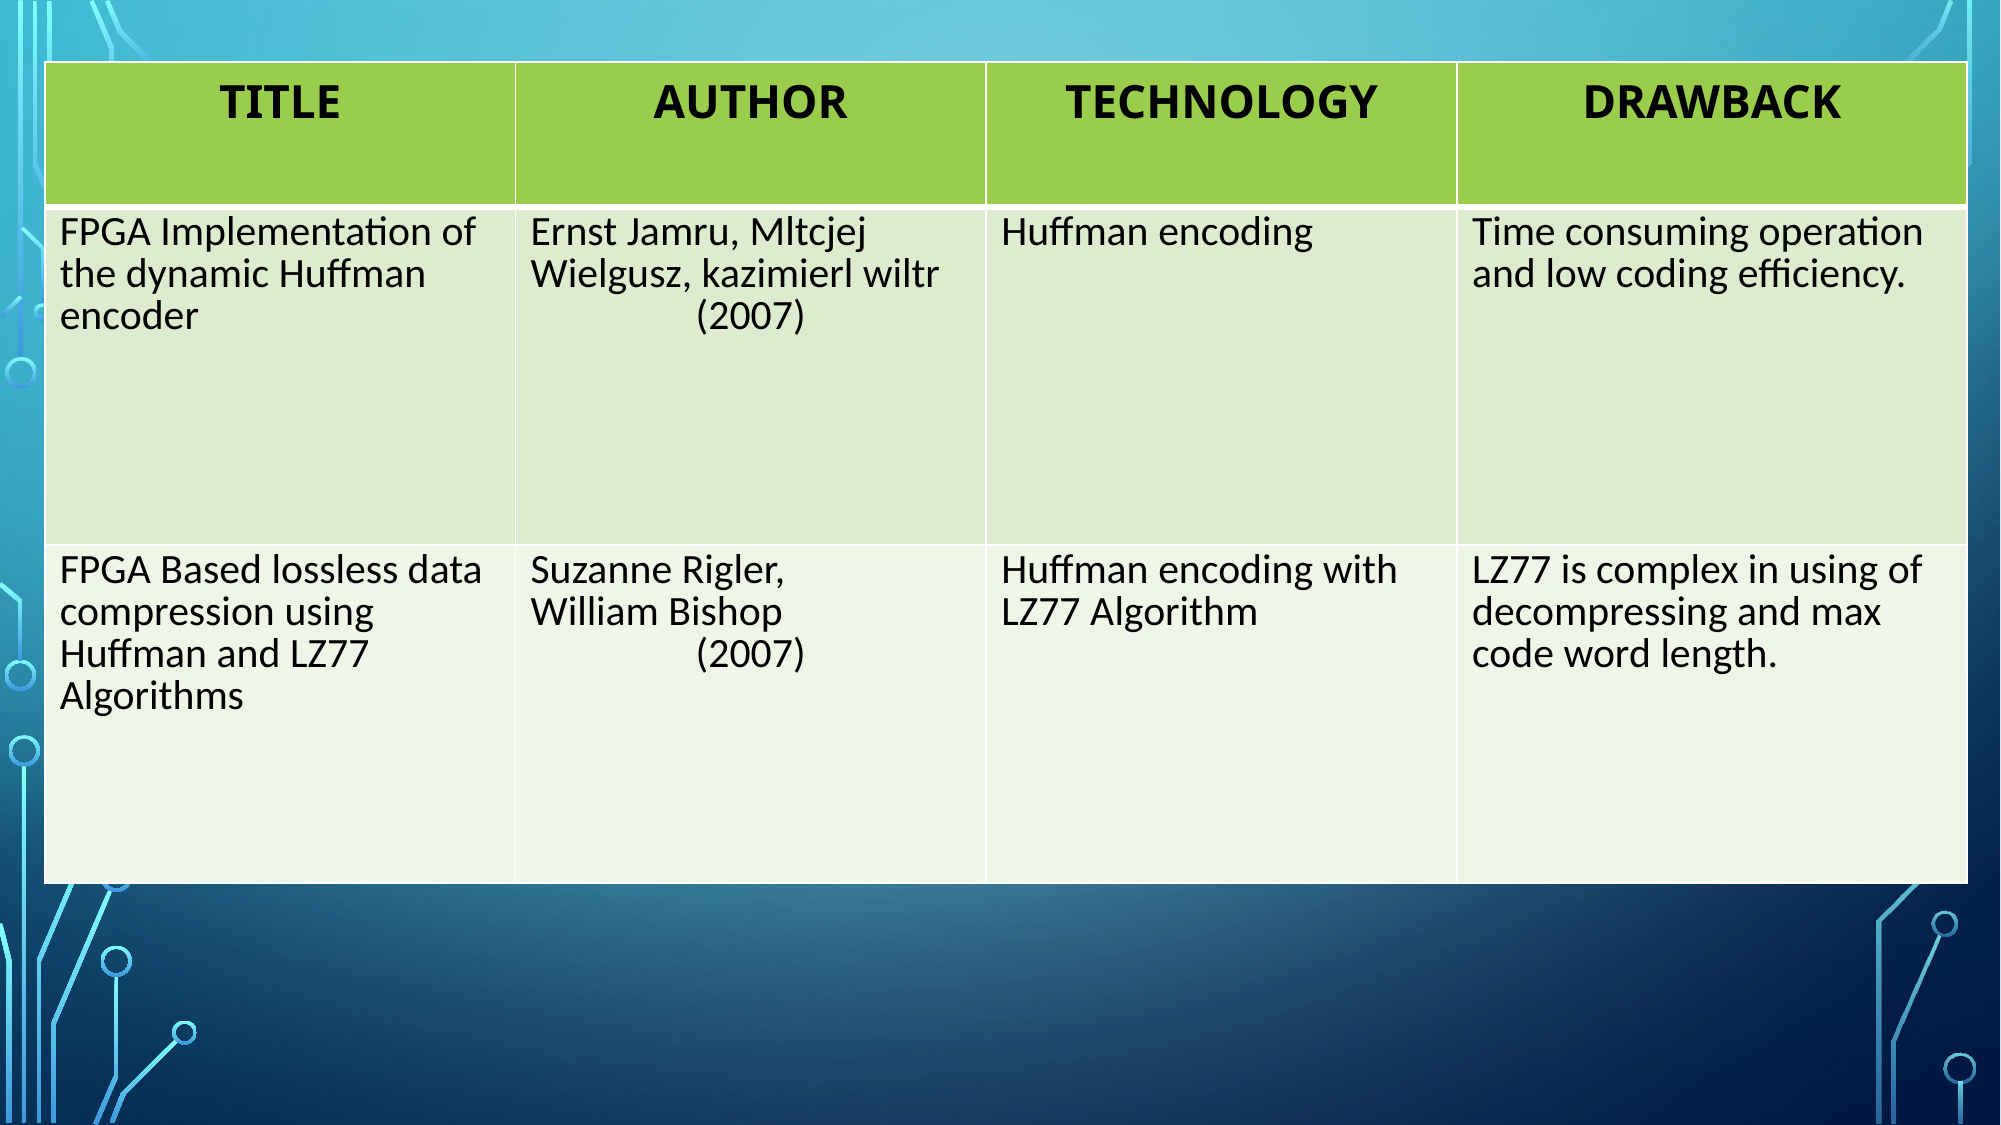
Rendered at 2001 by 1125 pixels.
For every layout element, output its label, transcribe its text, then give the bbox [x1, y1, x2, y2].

table_cell Huffman encoding [987, 210, 1456, 544]
table_cell Suzanne Rigler, William Bishop (2007) [516, 546, 985, 882]
table_cell Huffman encoding with LZ77 Algorithm [987, 546, 1456, 882]
table_cell FPGA Implementation of the dynamic Huffman encoder [46, 210, 515, 544]
table_header AUTHOR [516, 63, 985, 204]
table_cell FPGA Based lossless data compression using Huffman and LZ77 Algorithms [46, 546, 515, 882]
table_header DRAWBACK [1458, 63, 1966, 204]
table_cell Time consuming operation and low coding efficiency. [1458, 210, 1966, 544]
table_header TECHNOLOGY [987, 63, 1456, 204]
table_cell Ernst Jamru, Mltcjej Wielgusz, kazimierl wiltr (2007) [516, 210, 985, 544]
table_cell LZ77 is complex in using of decompressing and max code word length. [1458, 546, 1966, 882]
table_header TITLE [46, 63, 515, 204]
